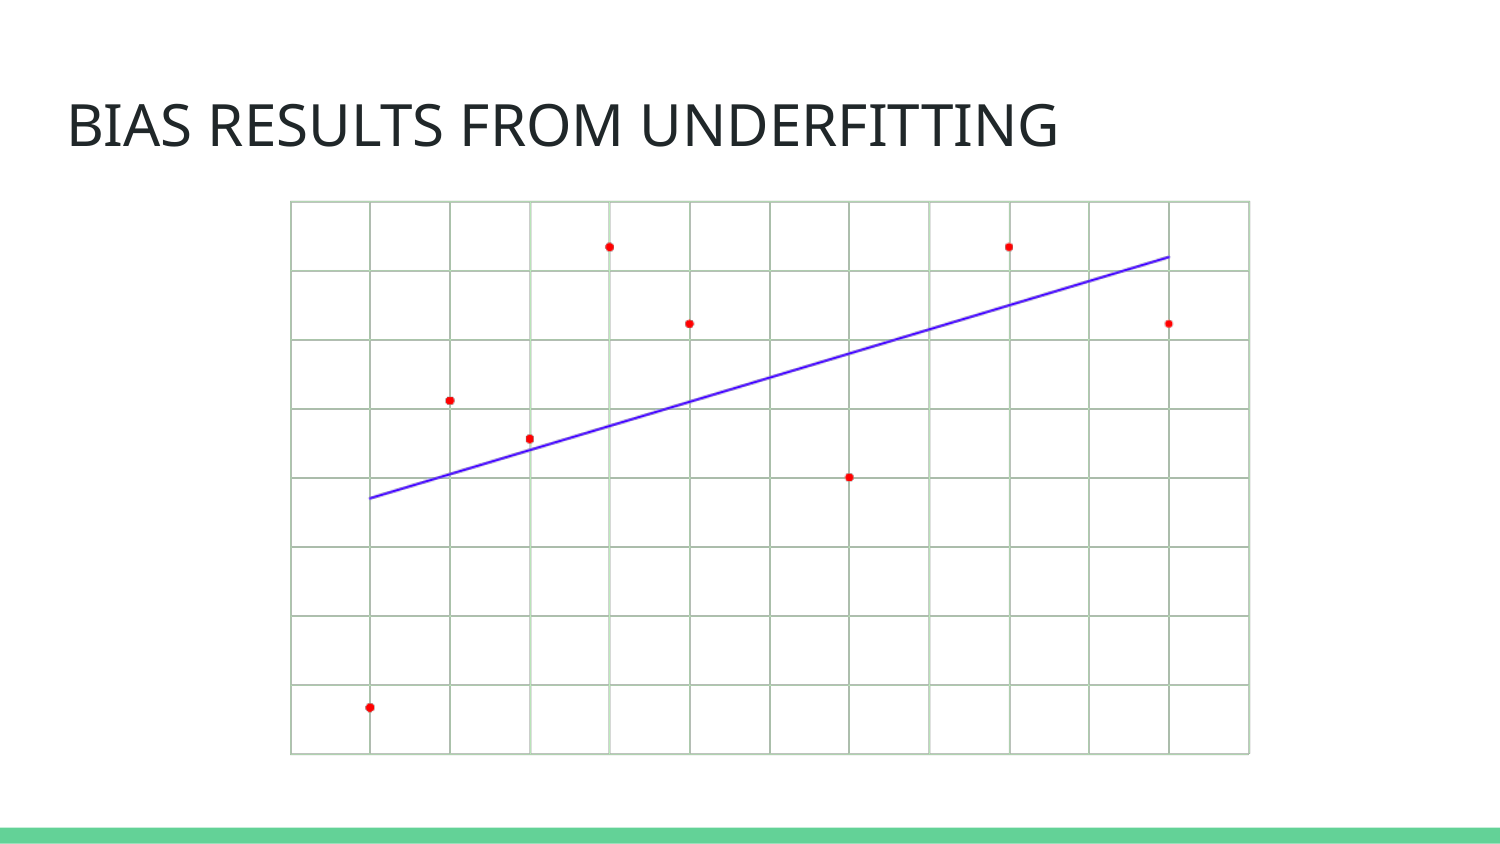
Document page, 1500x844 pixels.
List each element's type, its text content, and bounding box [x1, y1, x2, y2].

title BIAS RESULTS FROM UNDERFITTING [51, 72, 1449, 167]
picture [210, 166, 1290, 794]
